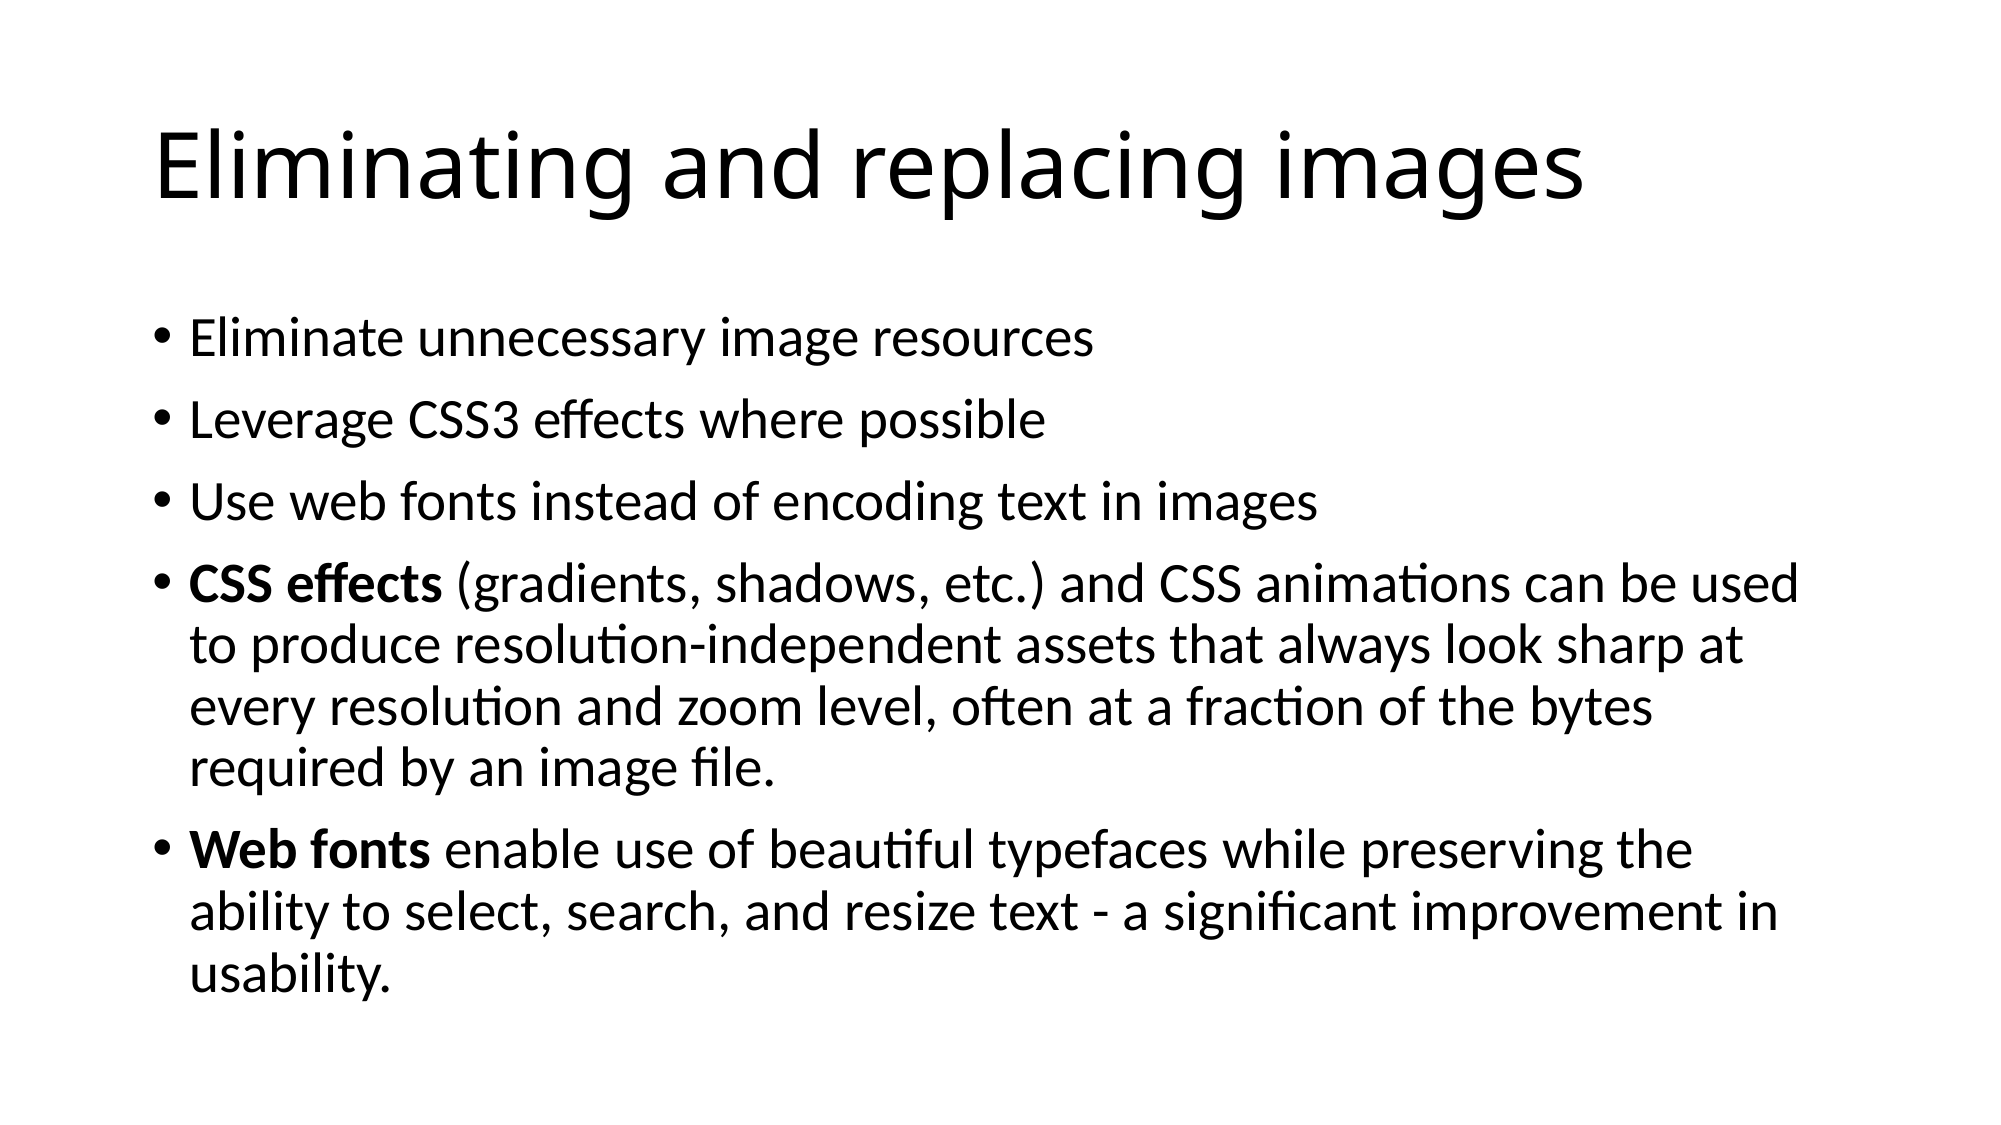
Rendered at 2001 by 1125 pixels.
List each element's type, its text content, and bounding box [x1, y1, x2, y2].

list Eliminate unnecessary image resources Leverage CSS3 effects where possible Use web fonts instead of encoding text in images CSS effects (gradients, shadows, etc.) and CSS animations can be used to produce resolution-independent assets that always look sharp at every resolution and zoom level, often at a fraction of the bytes required by an image file. Web fonts enable use of beautiful typefaces while preserving the ability to select, search, and resize text - a significant improvement in usability. [137, 299, 1863, 1014]
title Eliminating and replacing images [137, 59, 1863, 278]
